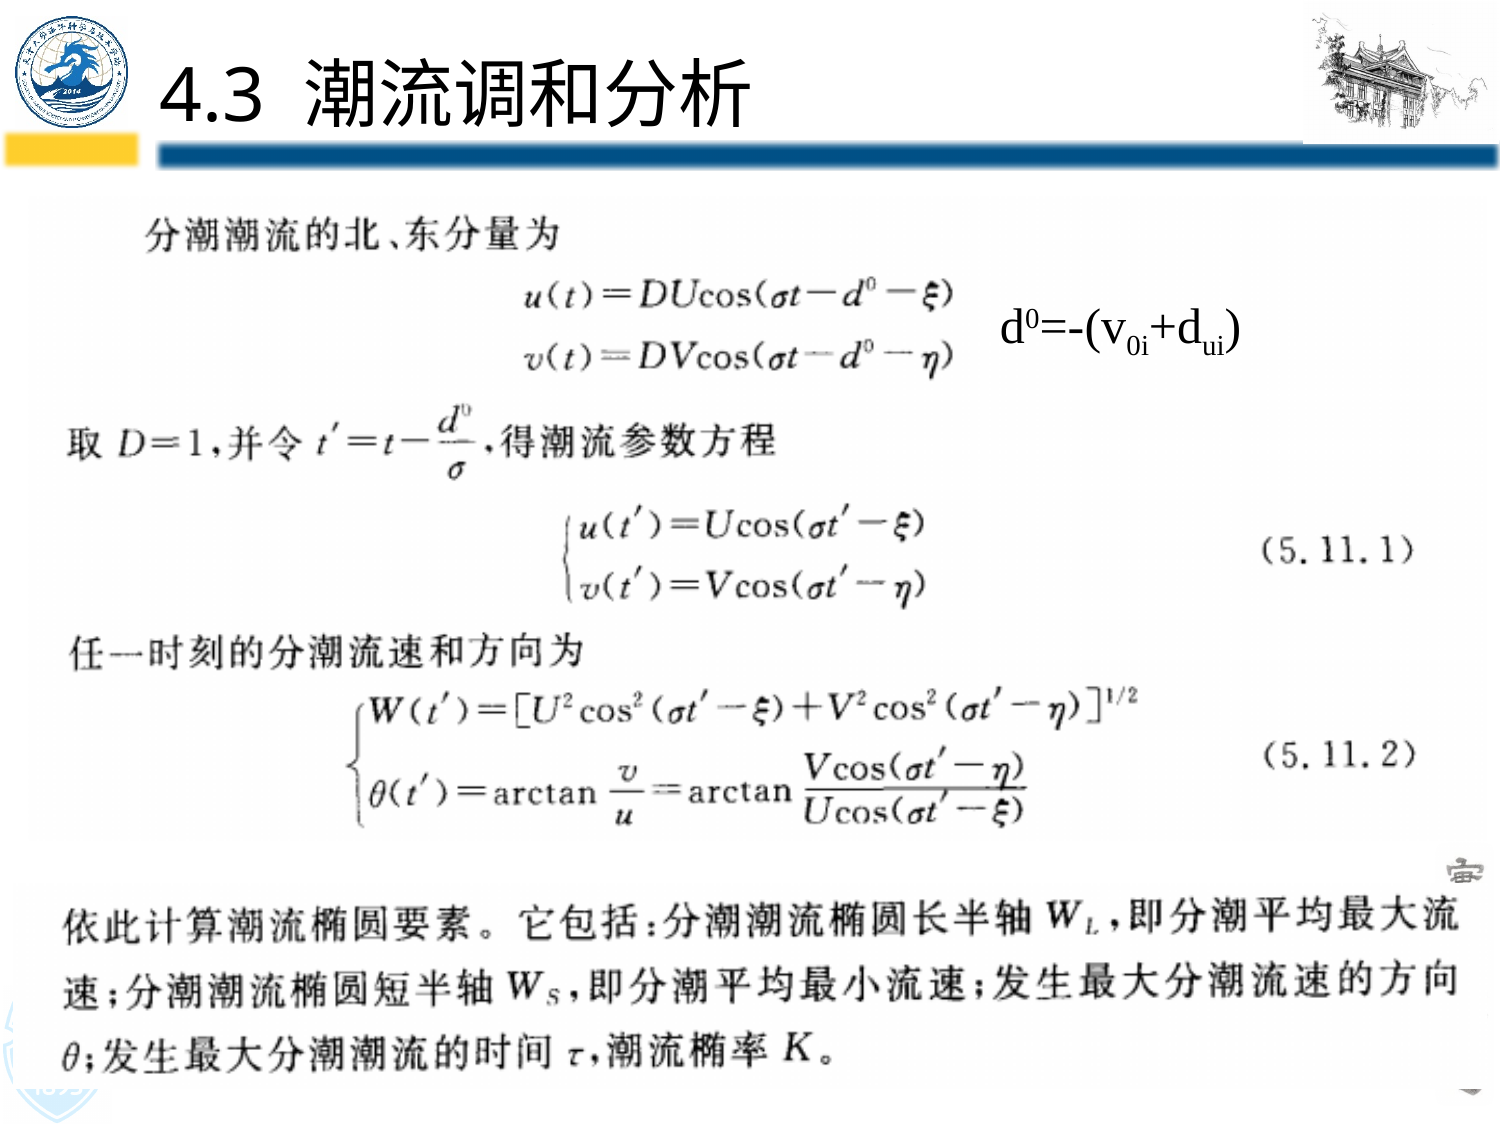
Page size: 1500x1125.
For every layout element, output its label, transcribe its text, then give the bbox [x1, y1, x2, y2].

picture [163, 149, 1494, 163]
picture [1303, 0, 1499, 144]
picture [15, 16, 128, 128]
title 4.3 潮流调和分析 [144, 41, 1408, 154]
picture [13, 858, 1487, 1090]
picture [8, 136, 135, 163]
picture [28, 196, 1487, 841]
